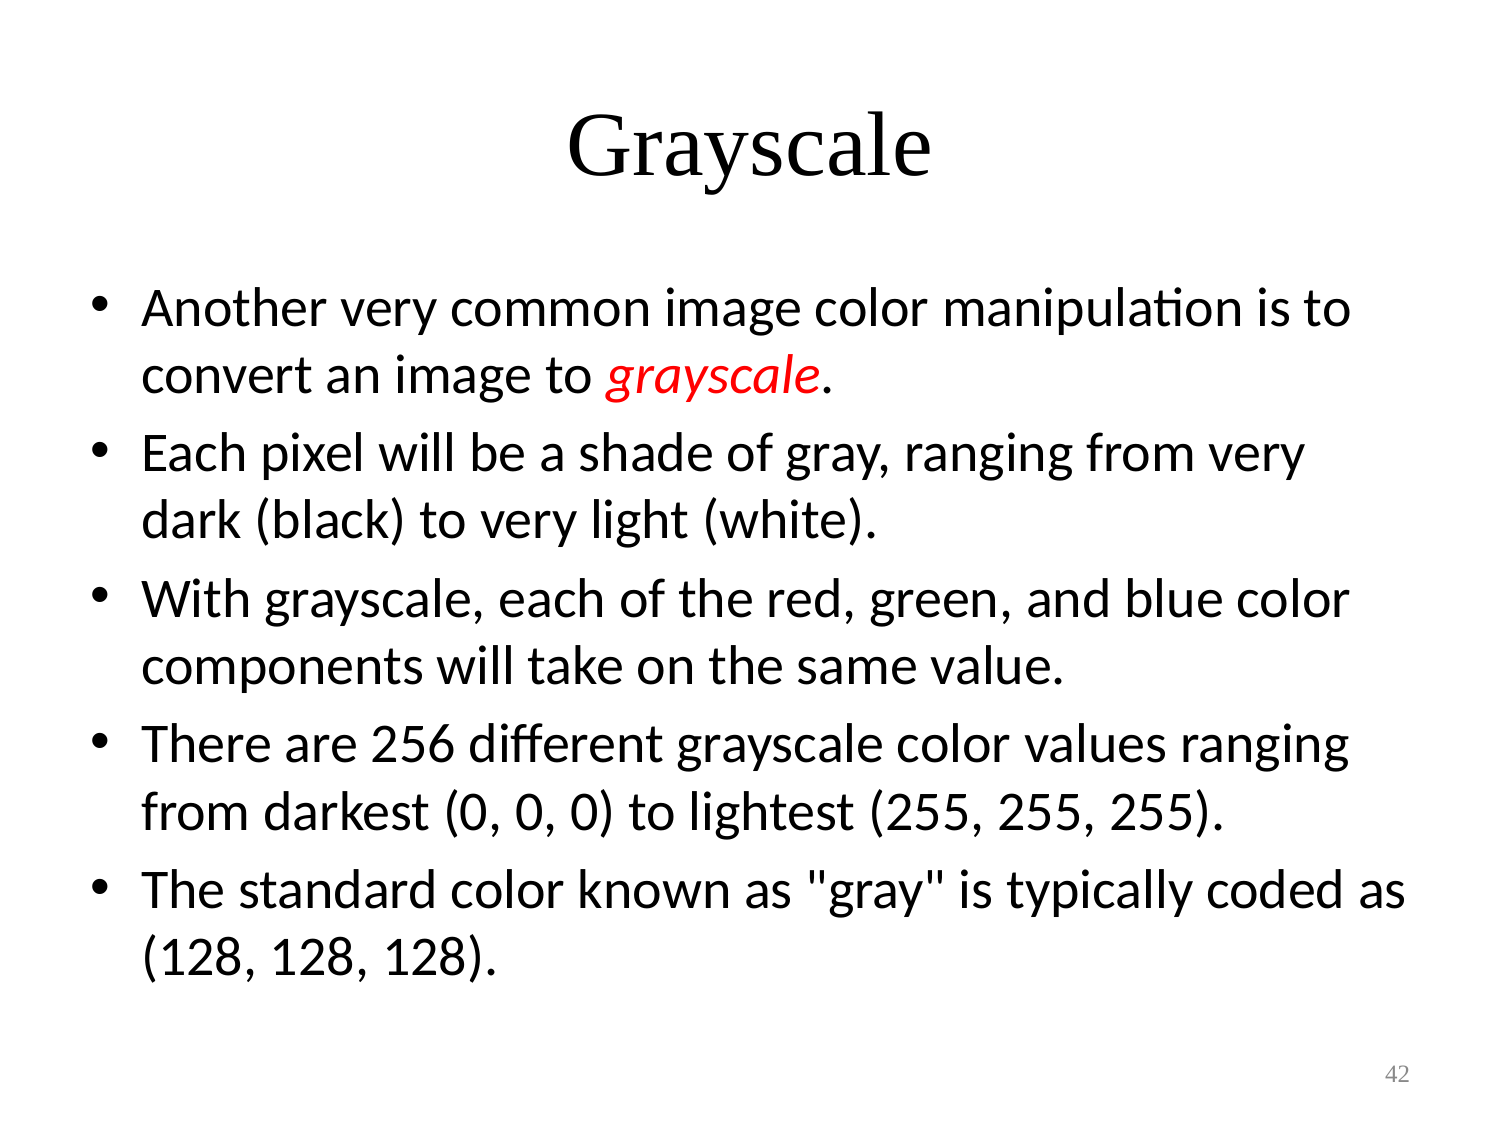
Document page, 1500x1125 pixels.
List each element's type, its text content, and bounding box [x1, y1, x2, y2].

list Another very common image color manipulation is to convert an image to grayscale. Each pixel will be a shade of gray, ranging from very dark (black) to very light (white). With grayscale, each of the red, green, and blue color components will take on the same value. There are 256 different grayscale color values ranging from darkest (0, 0, 0) to lightest (255, 255, 255). The standard color known as "gray" is typically coded as (128, 128, 128). [75, 262, 1425, 1005]
title Grayscale [75, 45, 1425, 233]
slide_number 42 [1074, 1042, 1425, 1103]
